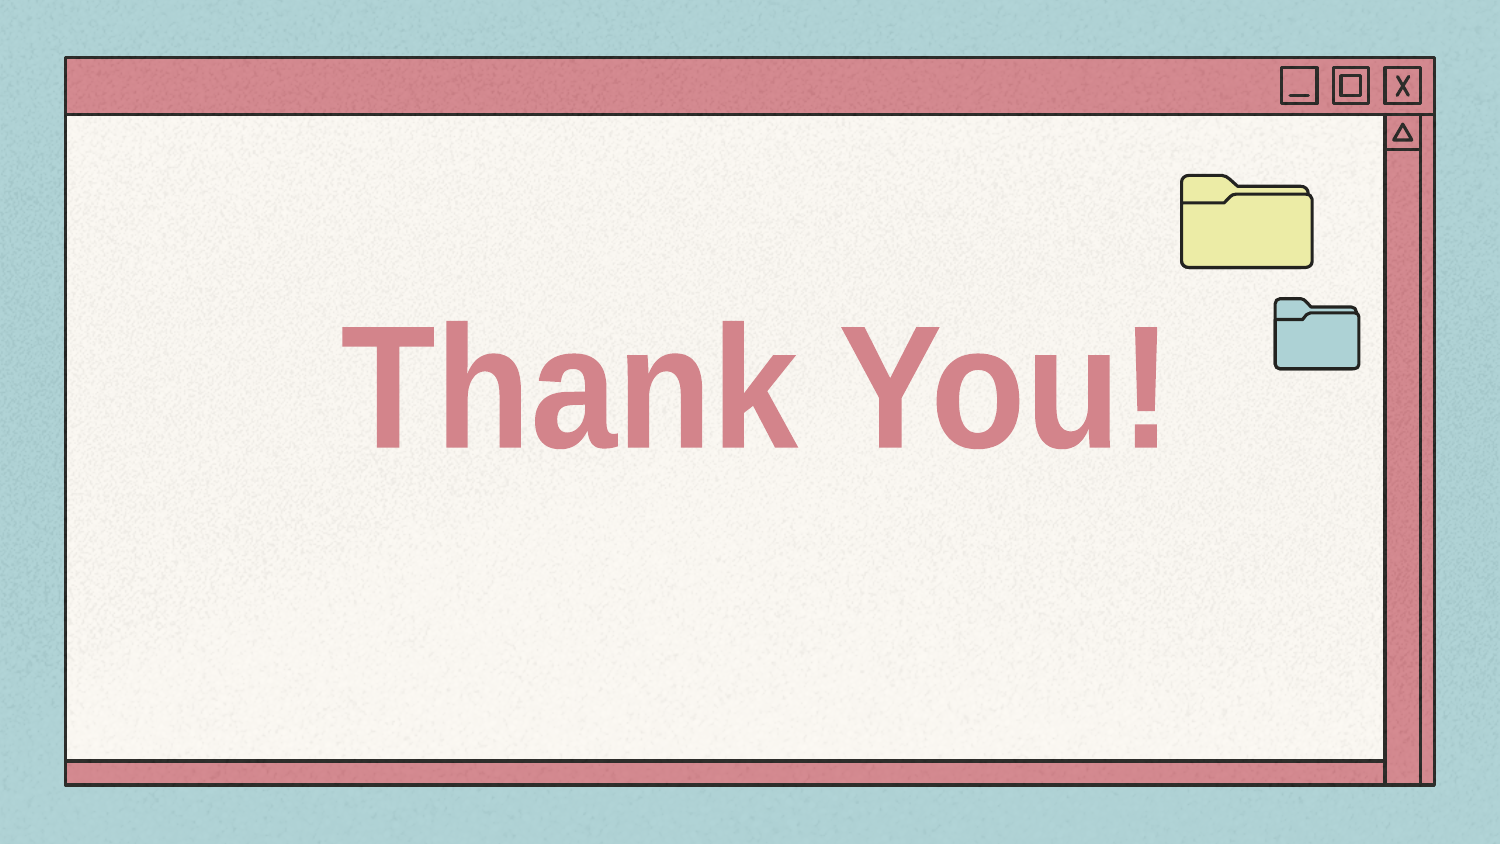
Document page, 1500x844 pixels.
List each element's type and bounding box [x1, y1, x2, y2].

text_box [1274, 298, 1360, 370]
text_box [1181, 175, 1313, 268]
